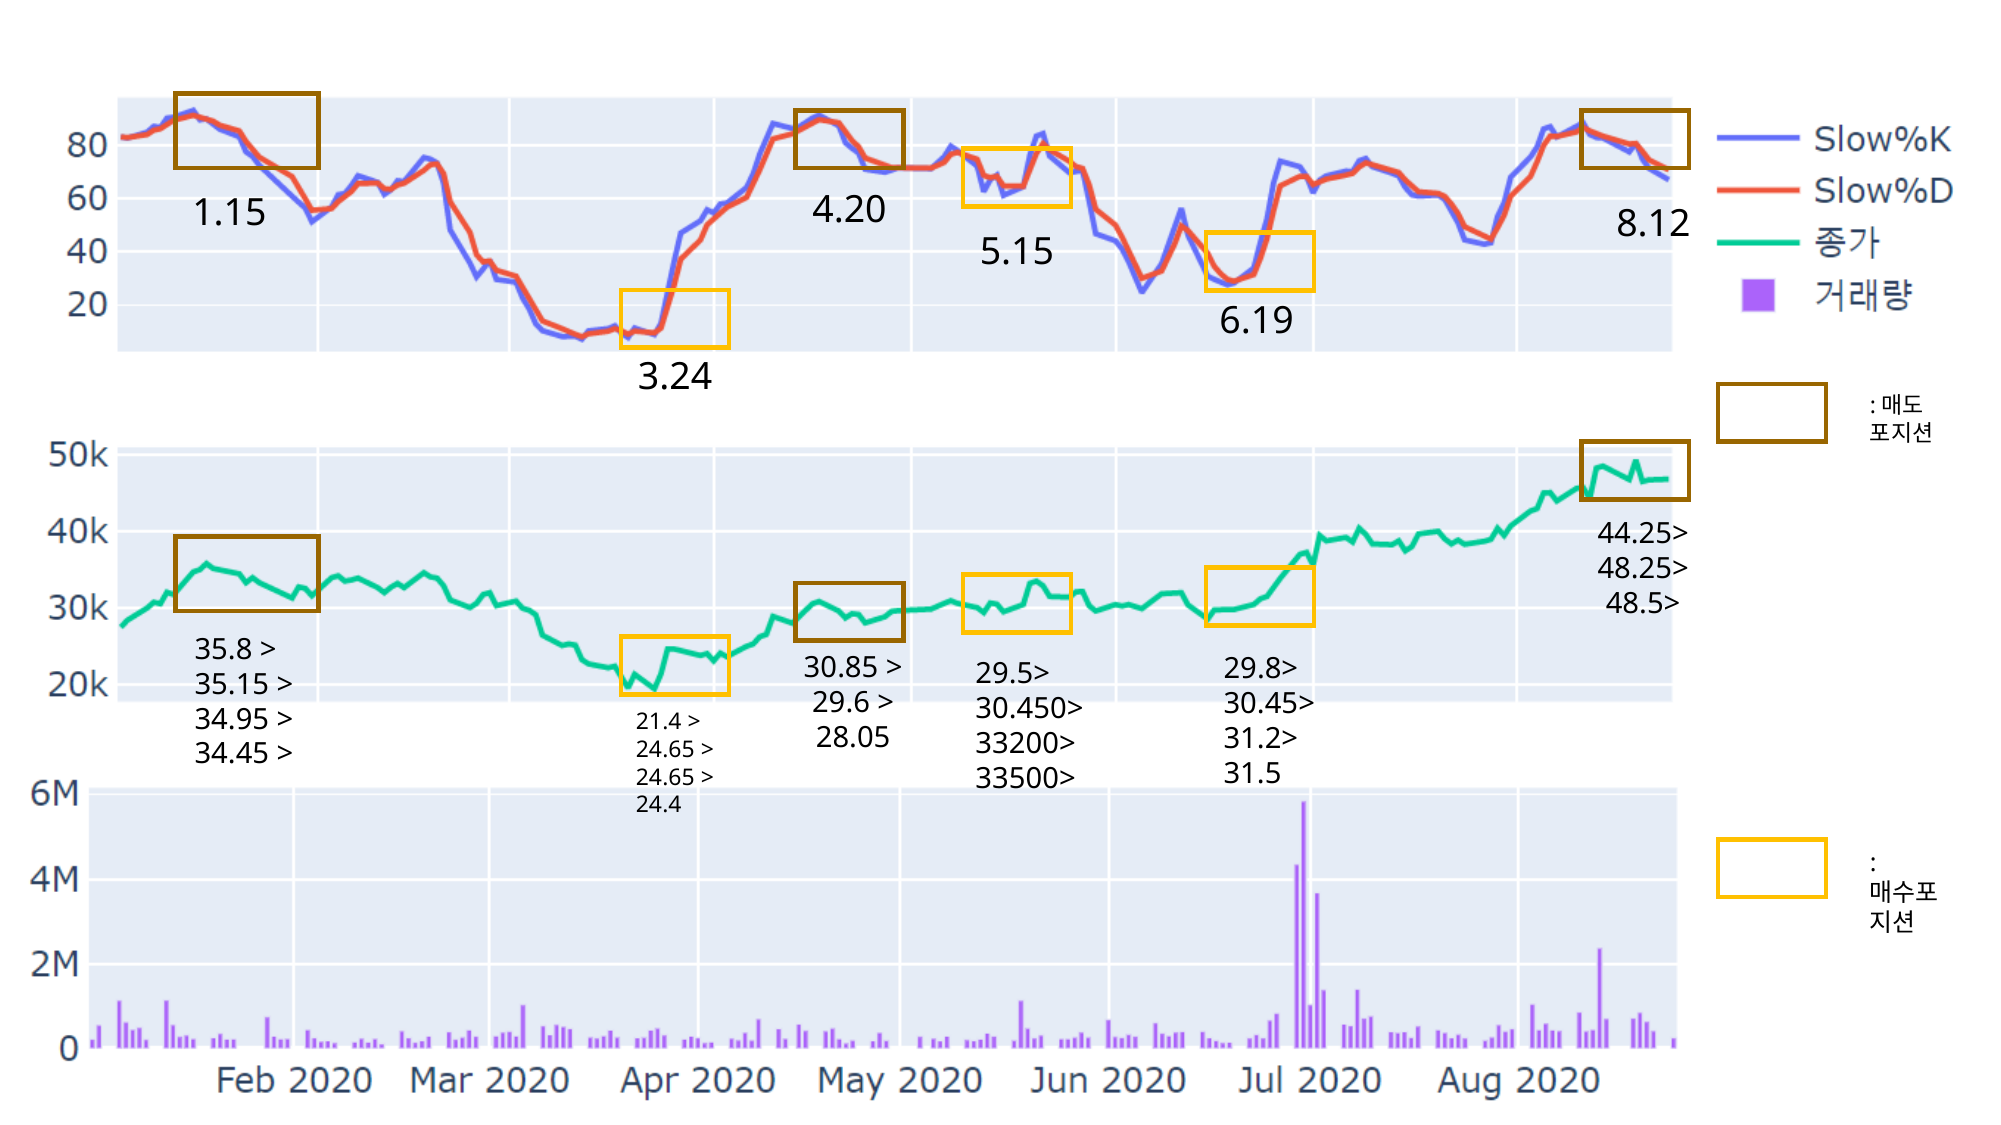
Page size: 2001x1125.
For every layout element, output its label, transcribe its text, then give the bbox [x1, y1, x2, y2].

text_box :매수포지션 [1855, 839, 1964, 944]
picture [0, 13, 2000, 1111]
text_box [1717, 838, 1827, 898]
